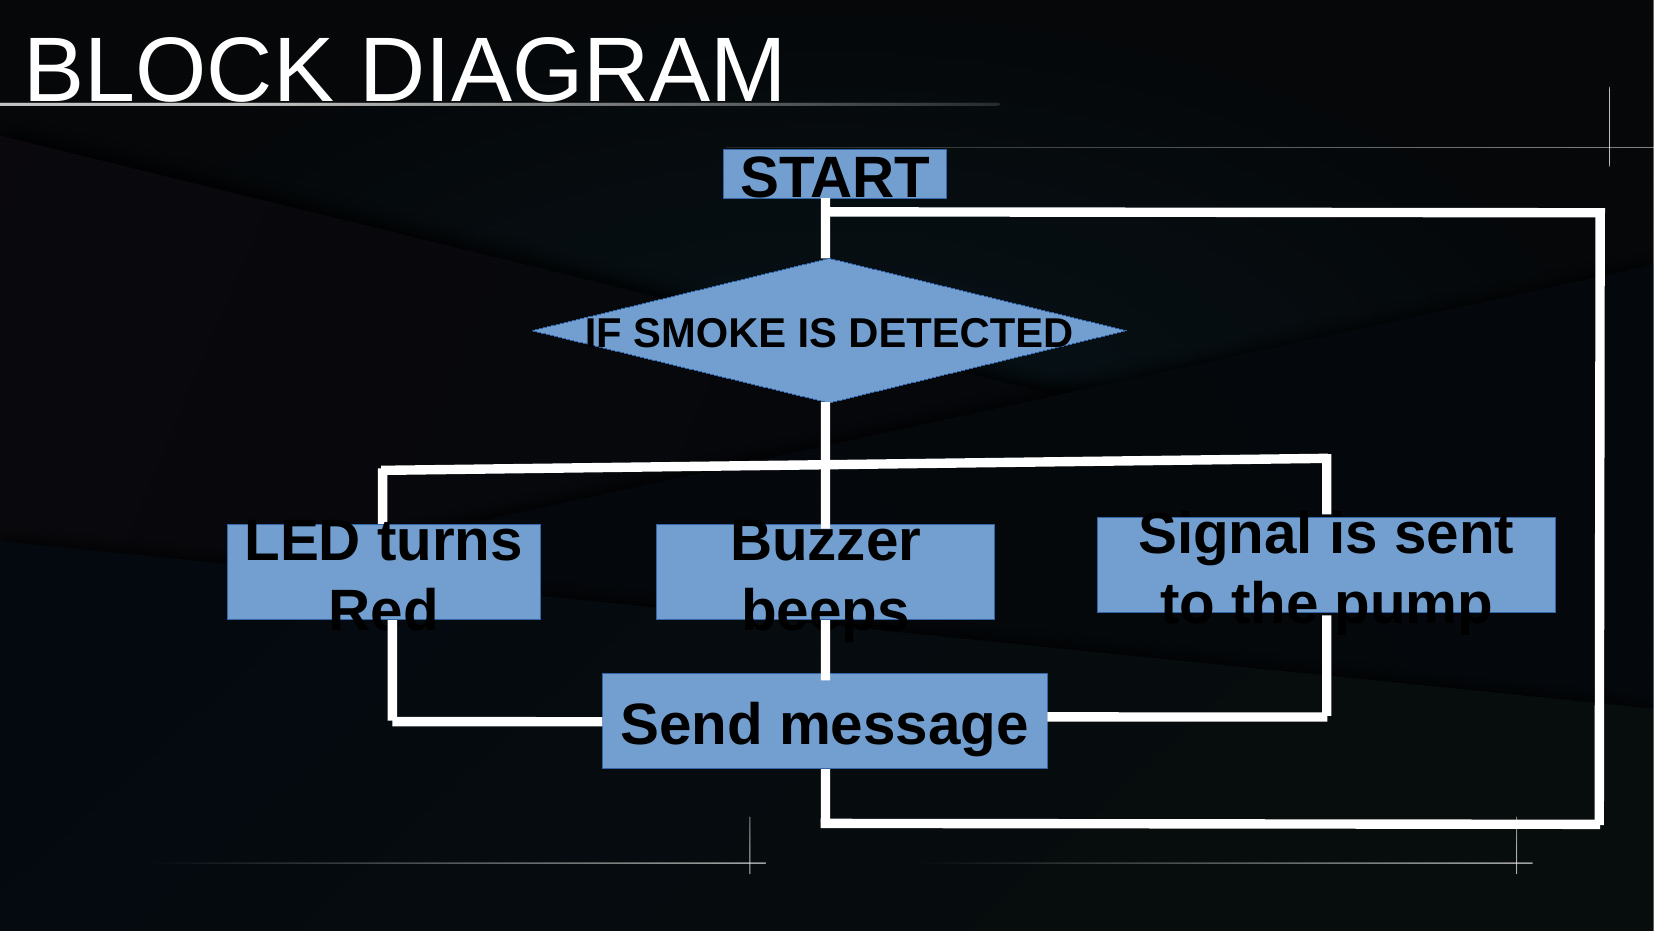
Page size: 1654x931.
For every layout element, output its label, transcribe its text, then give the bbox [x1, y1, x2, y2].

text_box START [723, 149, 947, 199]
text_box LED turns Red [227, 524, 541, 620]
picture [0, 0, 1654, 931]
text_box BLOCK DIAGRAM [23, 11, 1589, 118]
text_box Buzzer beeps [656, 524, 995, 620]
text_box IF SMOKE IS DETECTED [532, 258, 1127, 403]
text_box Send message [602, 673, 1048, 769]
text_box Signal is sent to the pump [1097, 517, 1556, 613]
